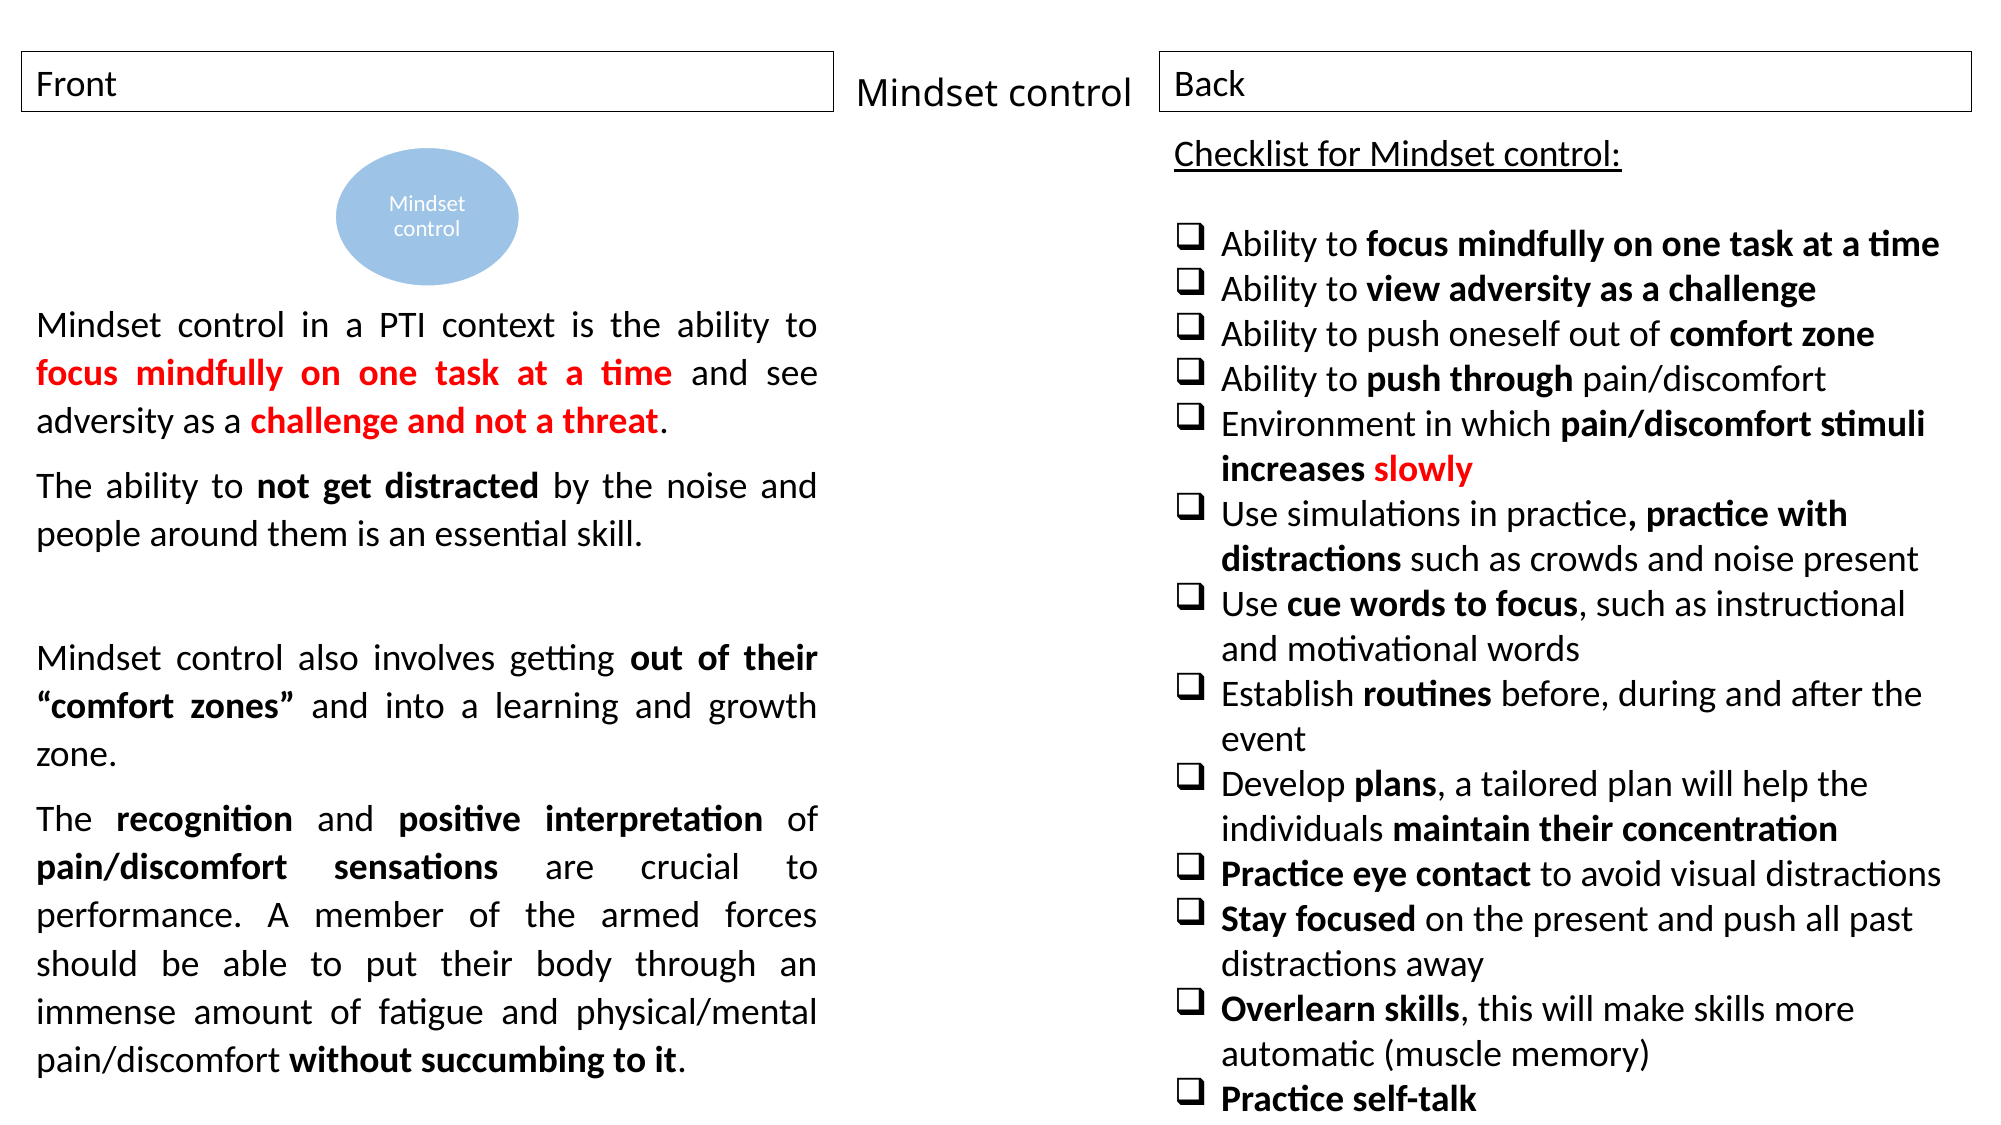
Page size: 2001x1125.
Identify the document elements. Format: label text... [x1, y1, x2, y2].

text_box Checklist for Mindset control: Ability to focus mindfully on one task at a time Ability to view adversity as a challenge Ability to push oneself out of comfort zone Ability to push through pain/discomfort Environment in which pain/discomfort stimuli increases slowly Use simulations in practice, practice with distractions such as crowds and noise present Use cue words to focus, such as instructional and motivational words Establish routines before, during and after the event Develop plans, a tailored plan will help the individuals maintain their concentration Practice eye contact to avoid visual distractions Stay focused on the present and push all past distractions away Overlearn skills, this will make skills more automatic (muscle memory) Practice self-talk [1159, 121, 1972, 1125]
text_box Back [1159, 51, 1972, 112]
text_box Front [21, 51, 834, 112]
text_box Mindset control also involves getting out of their “comfort zones” and into a learning and growth zone. The recognition and positive interpretation of pain/discomfort sensations are crucial to performance. A member of the armed forces should be able to put their body through an immense amount of fatigue and physical/mental pain/discomfort without succumbing to it. [21, 622, 834, 1088]
text_box Mindset control in a PTI context is the ability to focus mindfully on one task at a time and see adversity as a challenge and not a threat. The ability to not get distracted by the noise and people around them is an essential skill. [21, 289, 834, 562]
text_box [334, 146, 520, 287]
title Mindset control [840, 13, 1167, 122]
